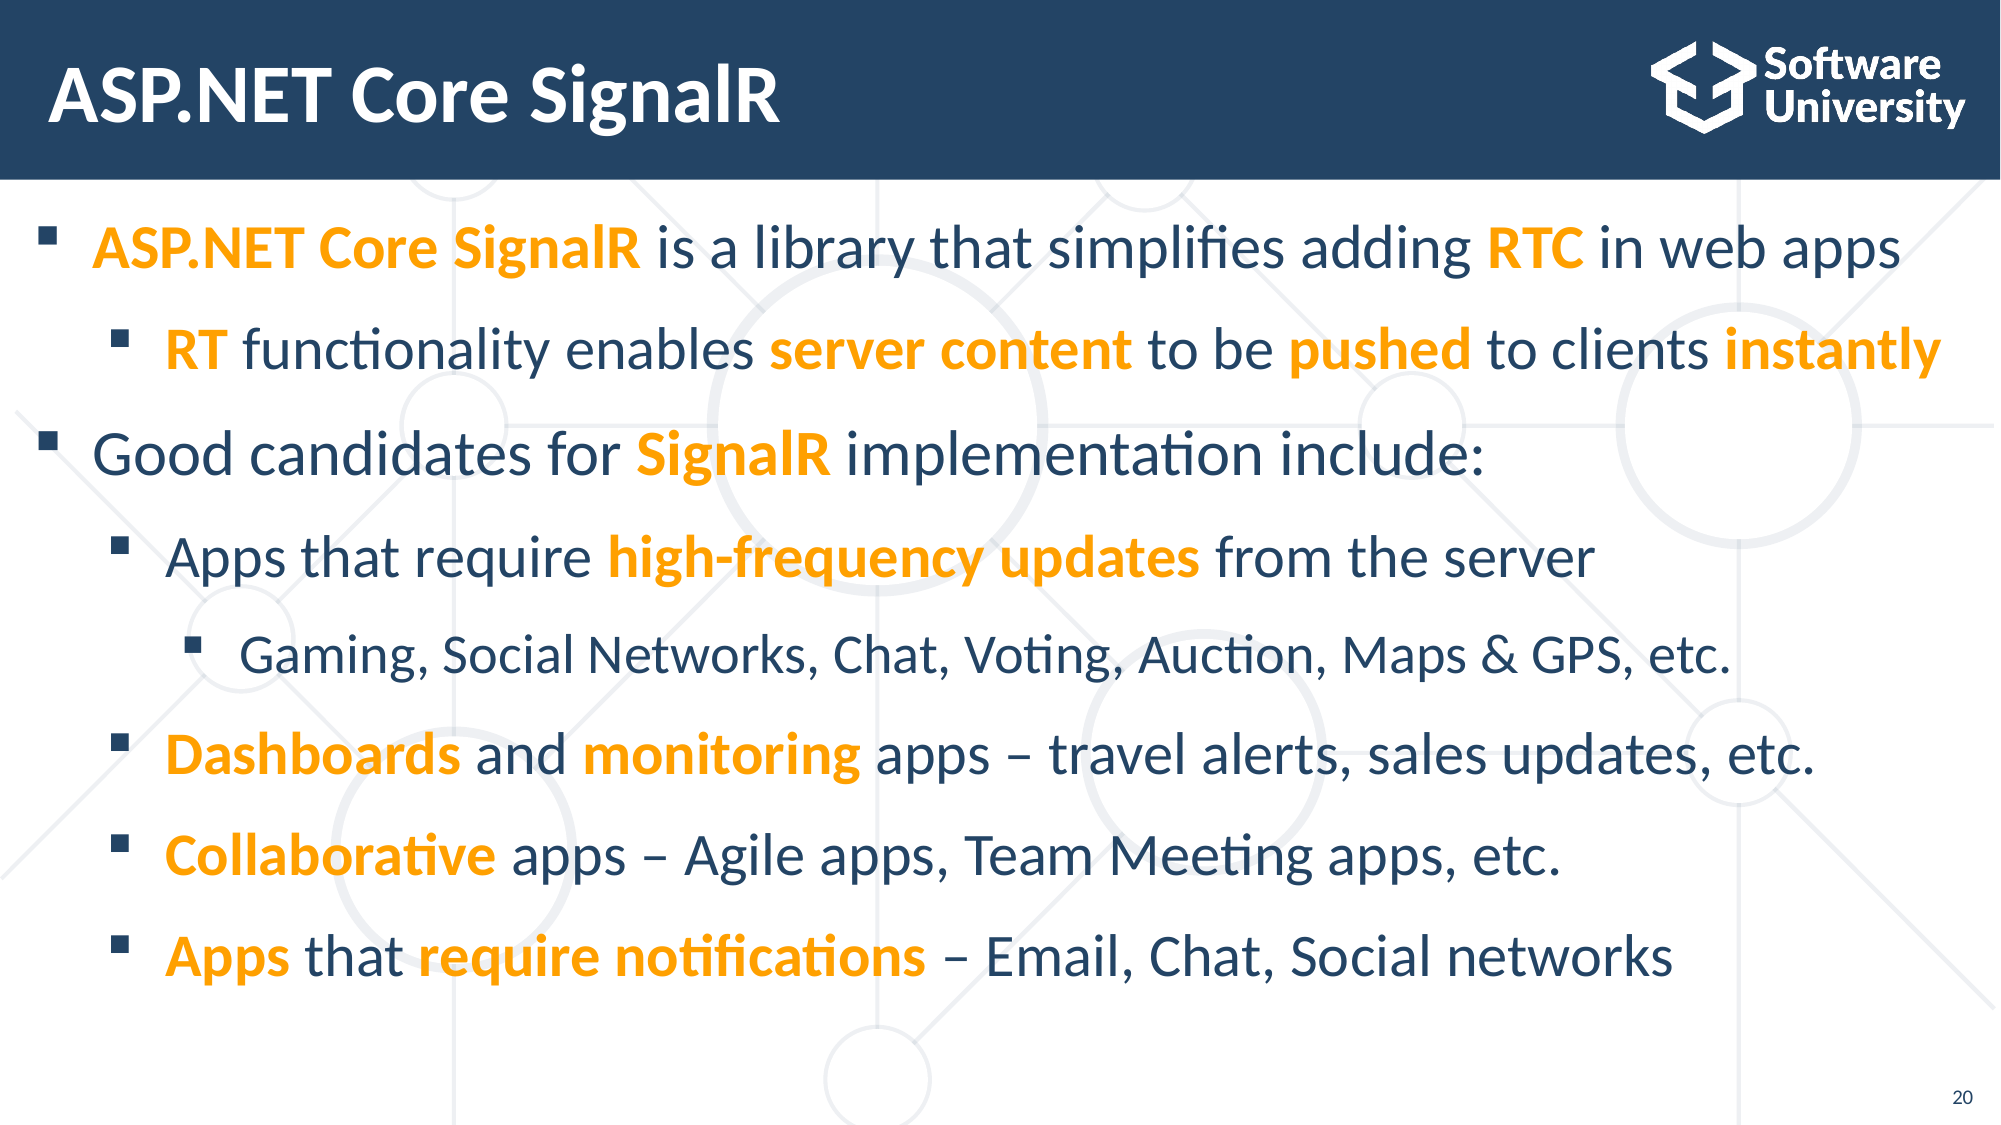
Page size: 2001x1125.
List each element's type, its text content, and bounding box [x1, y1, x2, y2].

title ASP.NET Core SignalR [31, 16, 1625, 162]
slide_number 20 [1927, 1067, 1989, 1117]
picture [1651, 41, 1966, 134]
list ASP.NET Core SignalR is a library that simplifies adding RTC in web apps RT functionality enables server content to be pushed to clients instantly Good candidates for SignalR implementation include: Apps that require high-frequency updates from the server Gaming, Social Networks, Chat, Voting, Auction, Maps & GPS, etc. Dashboards and monitoring apps – travel alerts, sales updates, etc. Collaborative apps – Agile apps, Team Meeting apps, etc. Apps that require notifications – Email, Chat, Social networks [15, 196, 2000, 1050]
